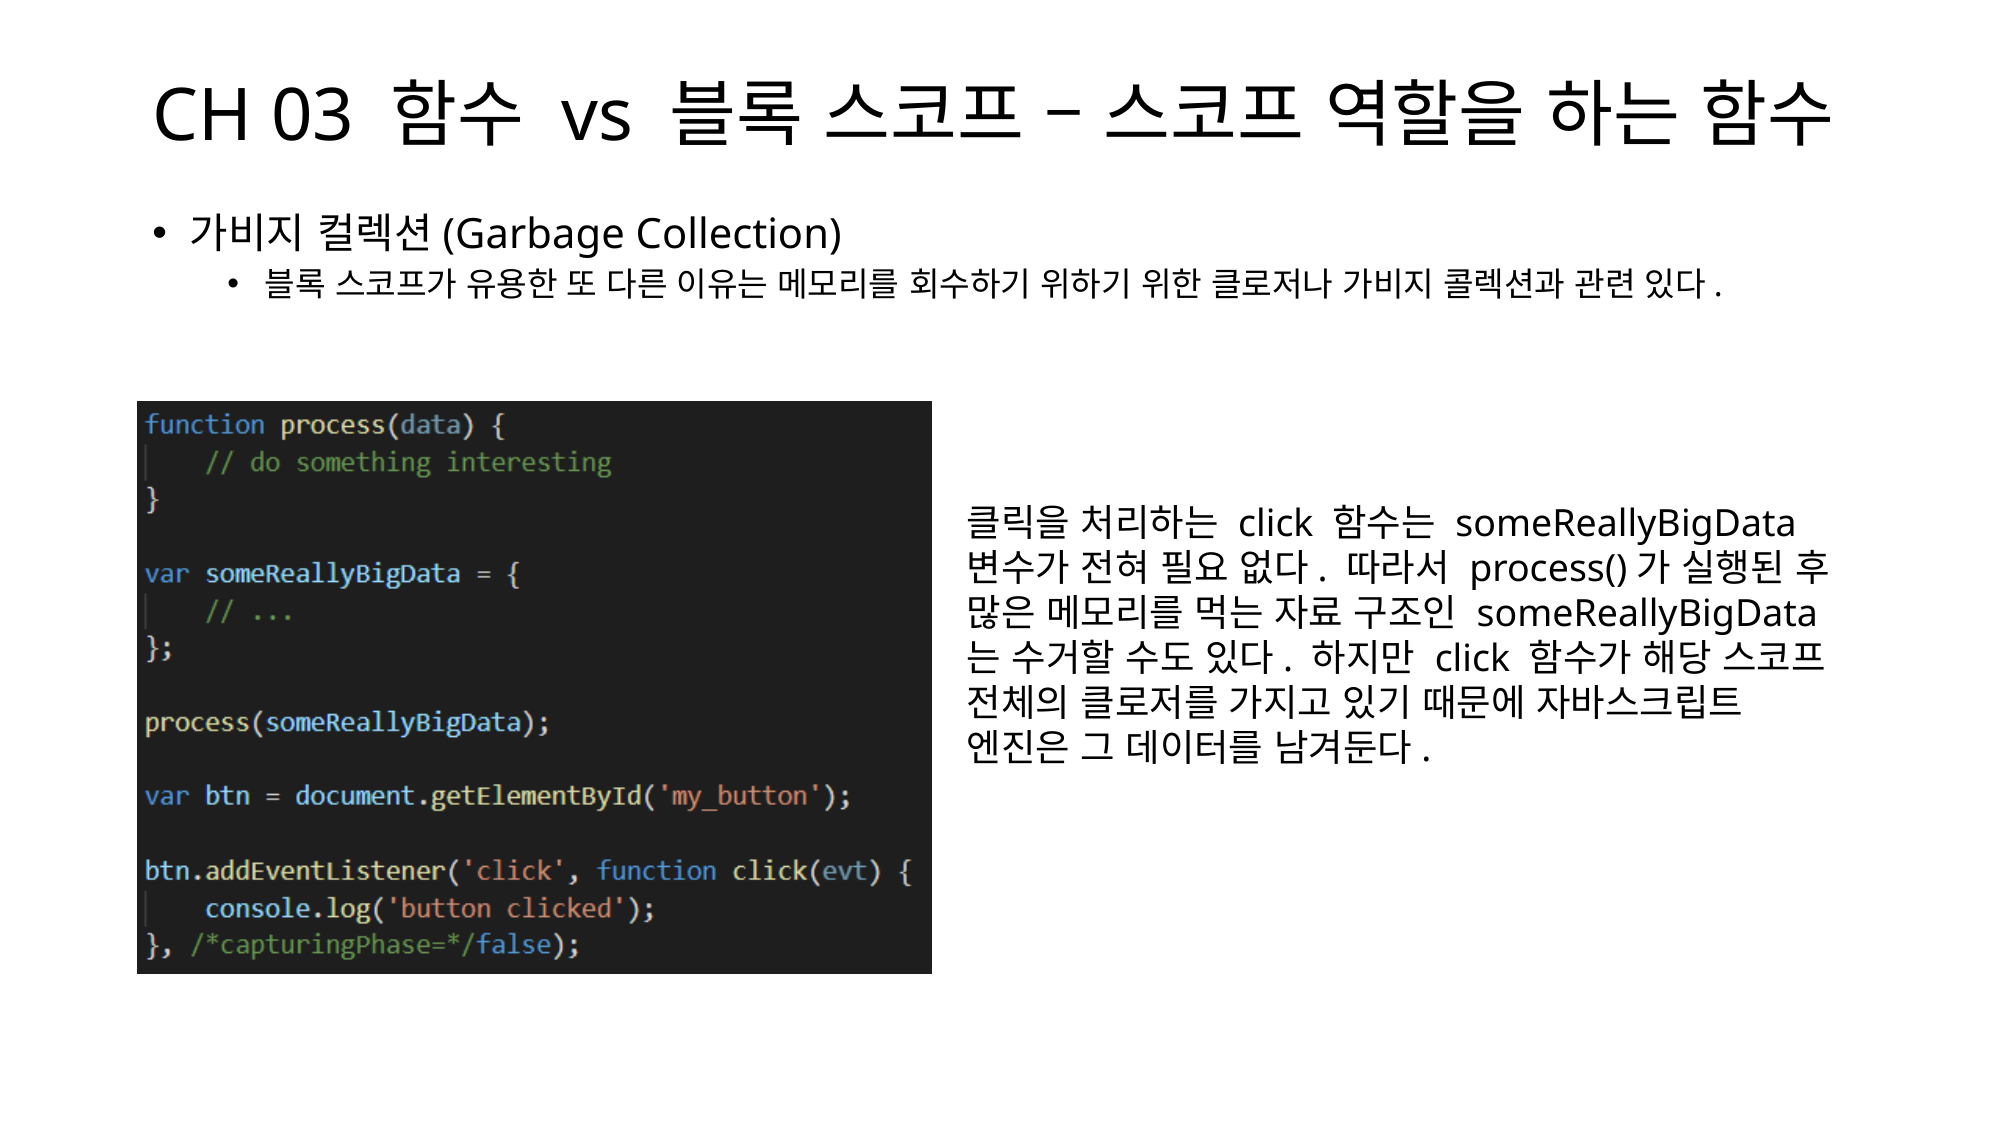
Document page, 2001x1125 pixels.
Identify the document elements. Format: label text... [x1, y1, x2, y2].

text_box 클릭을 처리하는 click 함수는 someReallyBigData 변수가 전혀 필요 없다. 따라서 process()가 실행된 후 많은 메모리를 먹는 자료 구조인 someReallyBigData는 수거할 수도 있다. 하지만 click 함수가 해당 스코프 전체의 클로저를 가지고 있기 때문에 자바스크립트 엔진은 그 데이터를 남겨둔다. [951, 491, 1863, 777]
picture [137, 401, 932, 974]
title CH 03 함수 vs 블록 스코프 – 스코프 역할을 하는 함수 [137, 59, 1863, 175]
list 가비지 컬렉션(Garbage Collection) 블록 스코프가 유용한 또 다른 이유는 메모리를 회수하기 위하기 위한 클로저나 가비지 콜렉션과 관련 있다. [137, 204, 1863, 1067]
